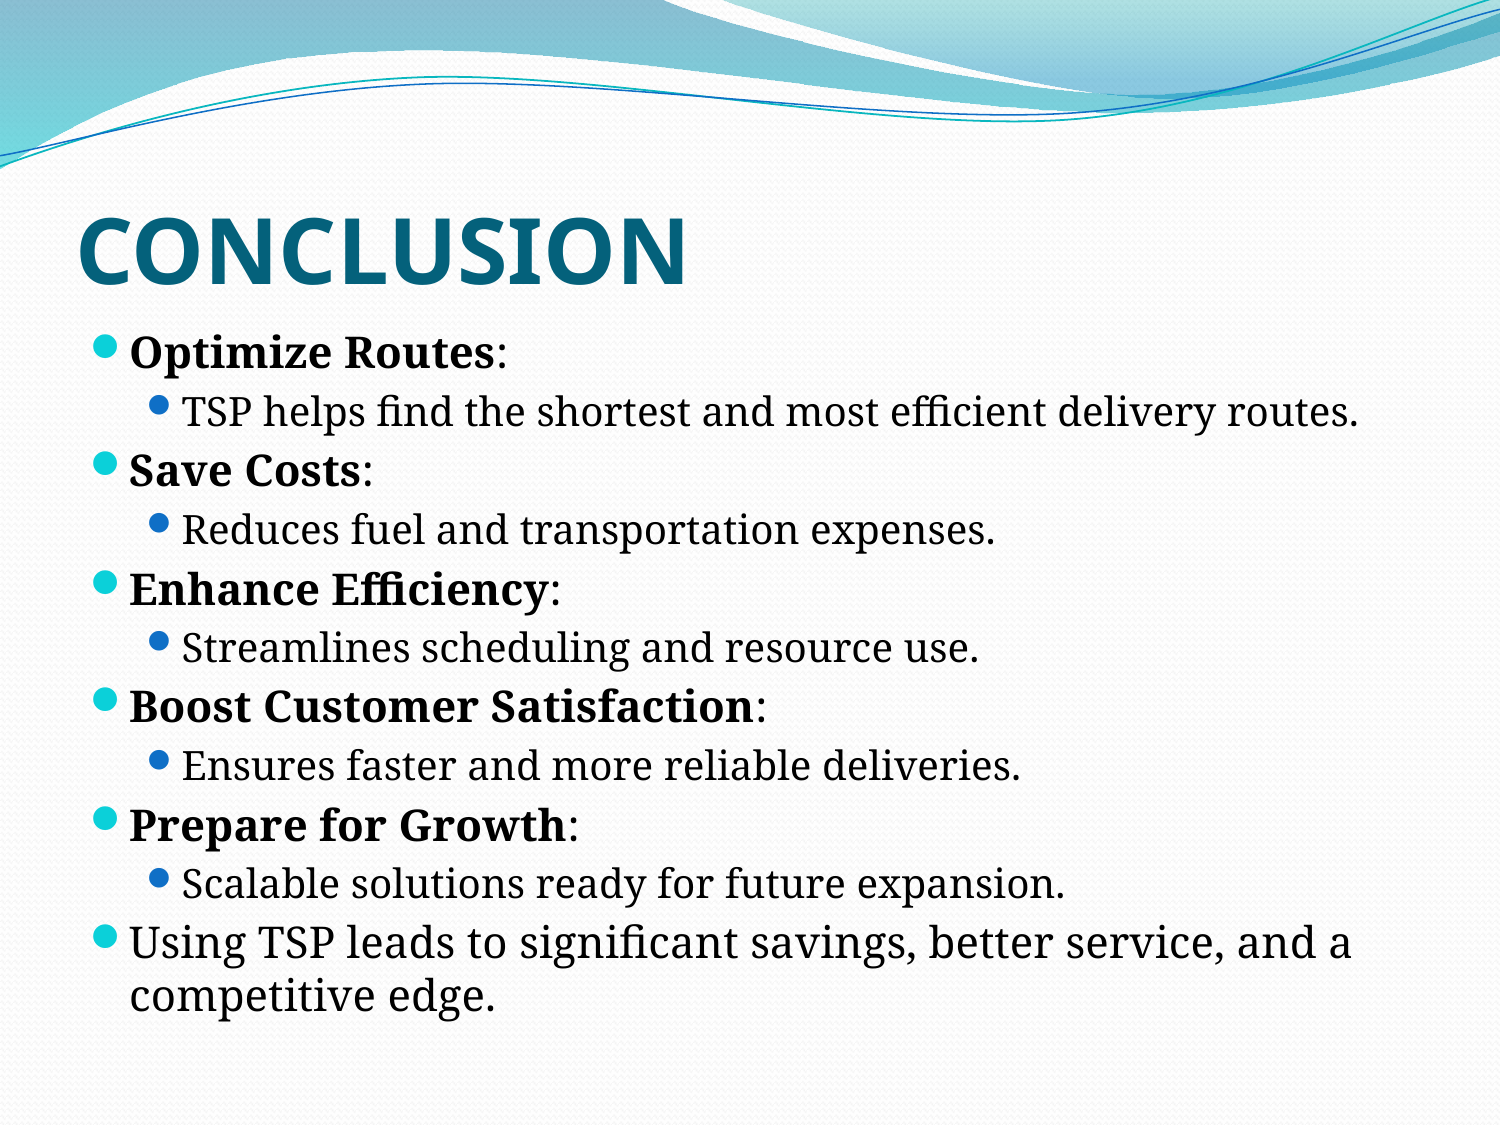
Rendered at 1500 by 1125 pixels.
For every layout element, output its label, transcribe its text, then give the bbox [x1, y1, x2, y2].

list Optimize Routes: TSP helps find the shortest and most efficient delivery routes. Save Costs: Reduces fuel and transportation expenses. Enhance Efficiency: Streamlines scheduling and resource use. Boost Customer Satisfaction: Ensures faster and more reliable deliveries. Prepare for Growth: Scalable solutions ready for future expansion. Using TSP leads to significant savings, better service, and a competitive edge. [75, 317, 1425, 1038]
title CONCLUSION [75, 115, 1425, 303]
